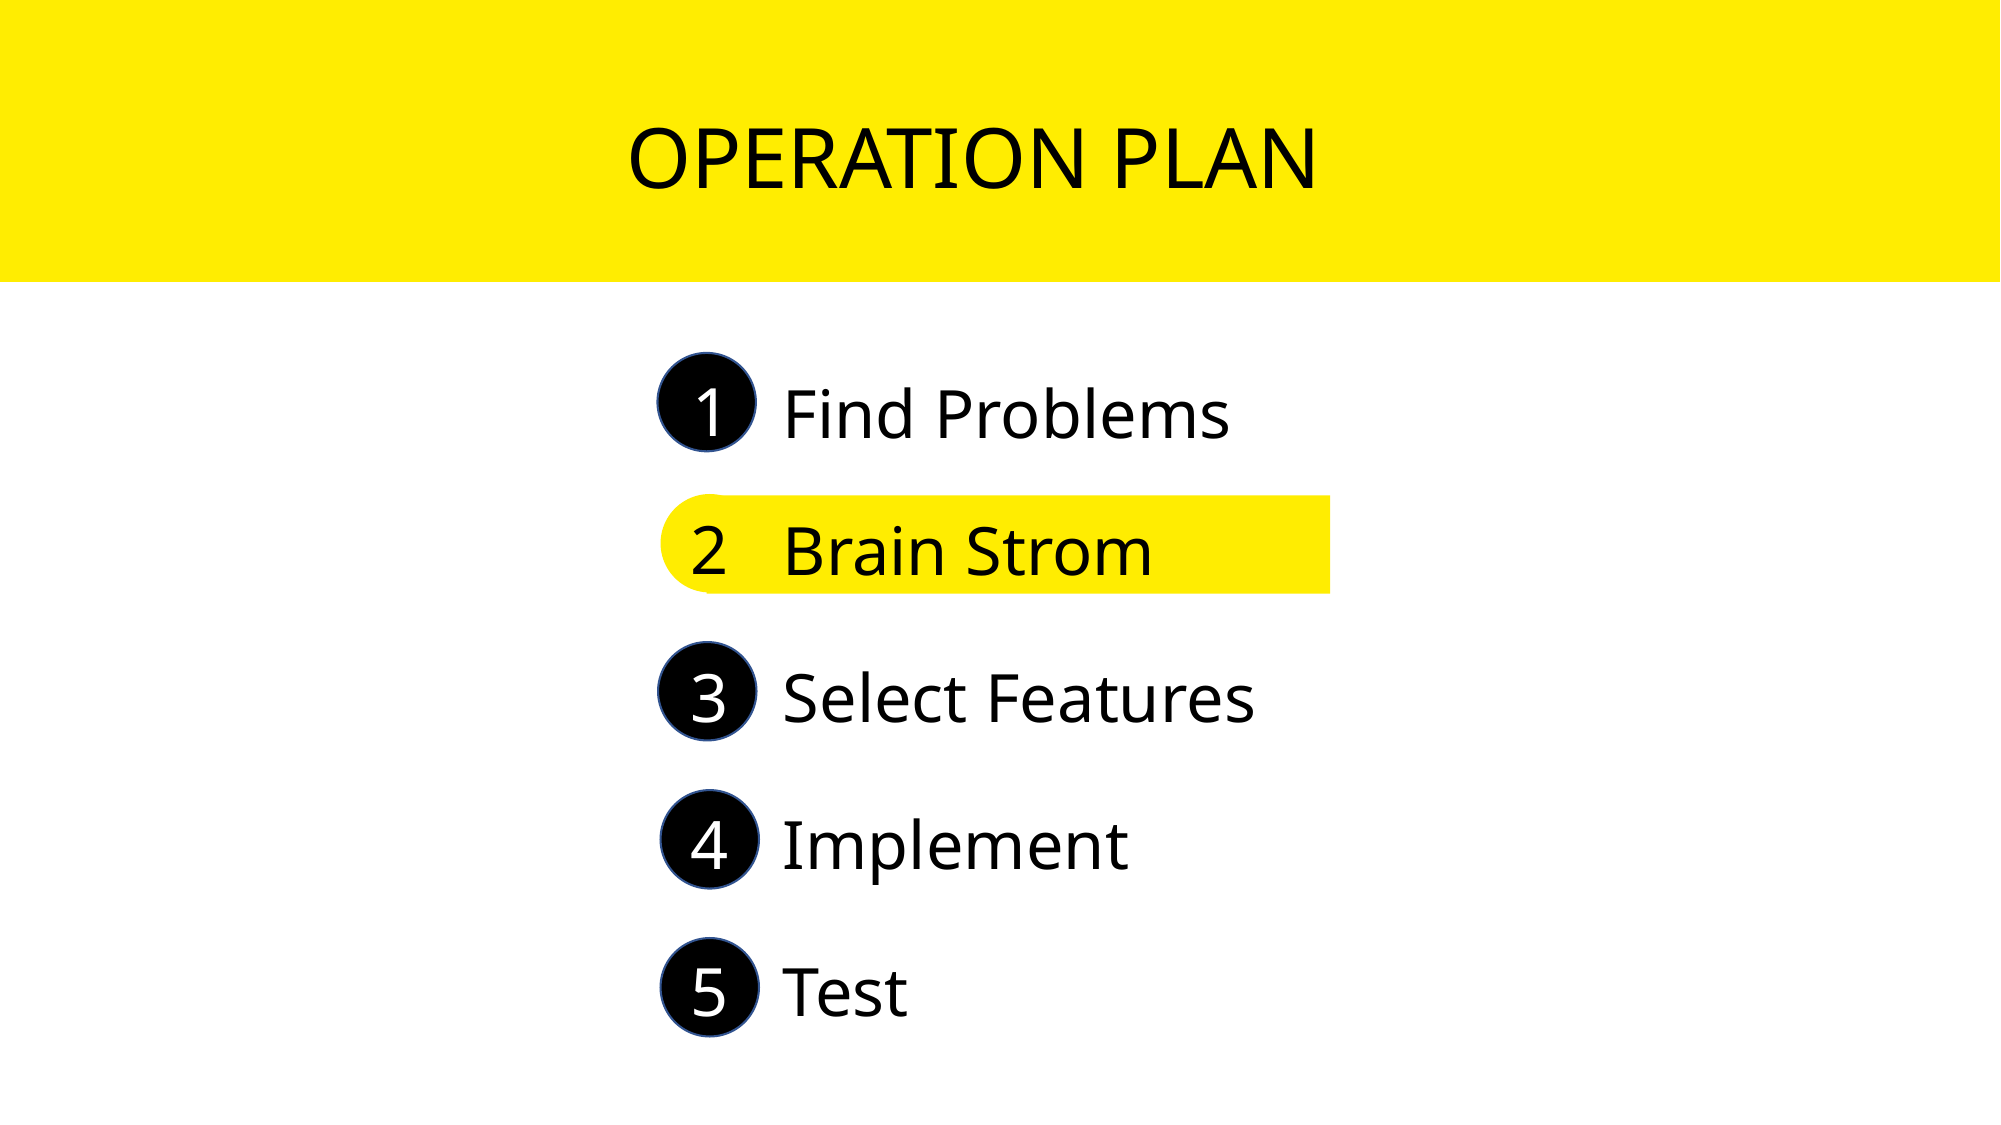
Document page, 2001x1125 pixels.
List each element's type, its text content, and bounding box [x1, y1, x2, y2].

text_box [706, 494, 1331, 595]
text_box [657, 641, 758, 742]
text_box Find Problems [767, 373, 1811, 441]
text_box [659, 789, 761, 890]
text_box [656, 351, 757, 453]
text_box 4 [674, 804, 739, 872]
text_box 2 [674, 509, 739, 577]
text_box Brain Strom [767, 510, 1811, 579]
text_box 1 [678, 371, 742, 440]
text_box Select Features [767, 657, 1811, 726]
text_box [659, 936, 761, 1038]
text_box OPERATION PLAN [611, 97, 1337, 213]
text_box 5 [674, 951, 739, 1019]
text_box Implement [767, 804, 1811, 872]
text_box [659, 492, 761, 594]
text_box Test [767, 951, 1811, 1019]
text_box [0, 0, 2000, 282]
text_box 3 [674, 657, 739, 725]
